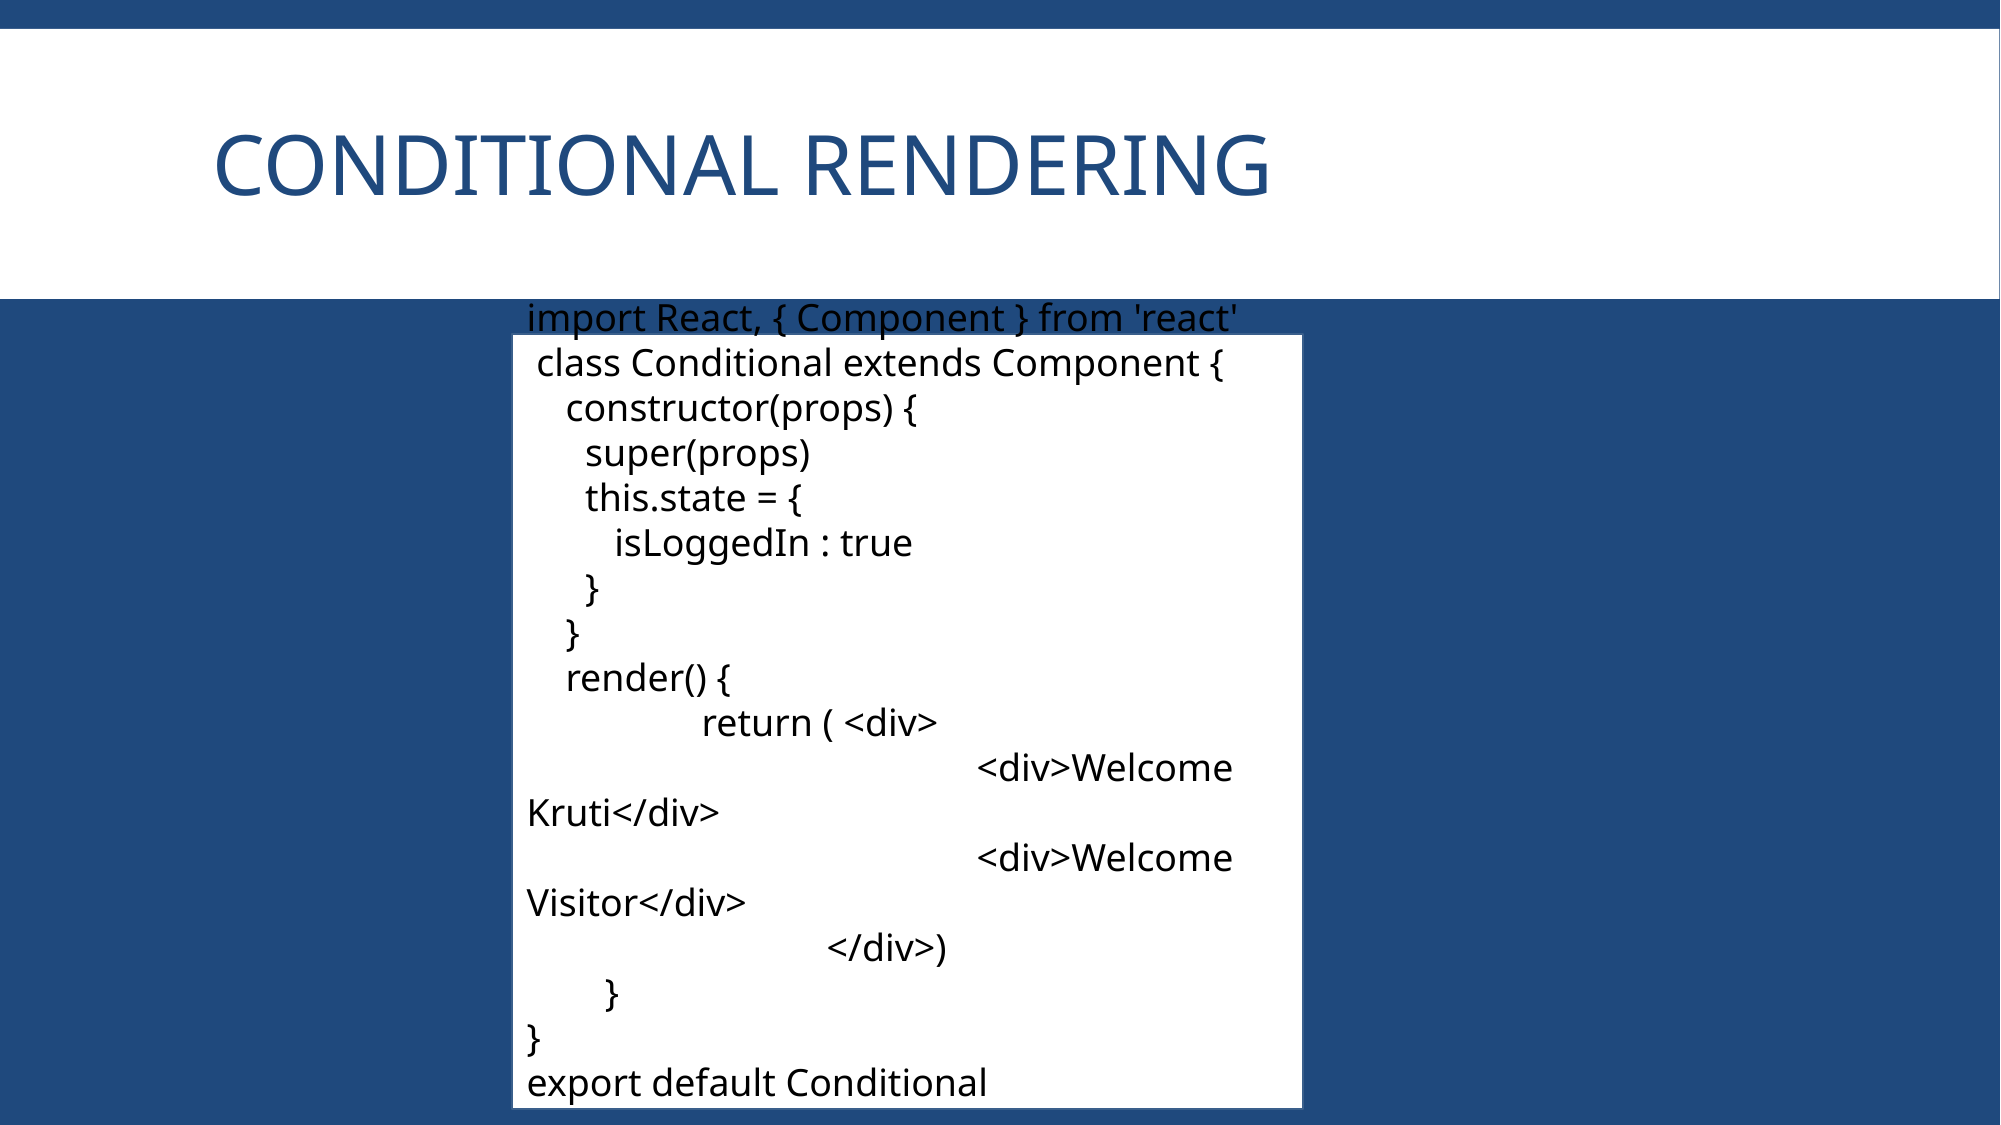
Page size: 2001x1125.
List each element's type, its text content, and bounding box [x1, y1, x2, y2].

title Conditional rendering [197, 46, 1803, 295]
text_box import React, { Component } from 'react' class Conditional extends Component { constructor(props) { super(props) this.state = { isLoggedIn : true } } render() { return ( <div> <div>Welcome Kruti</div> <div>Welcome Visitor</div> </div>) } } export default Conditional [511, 333, 1304, 1110]
